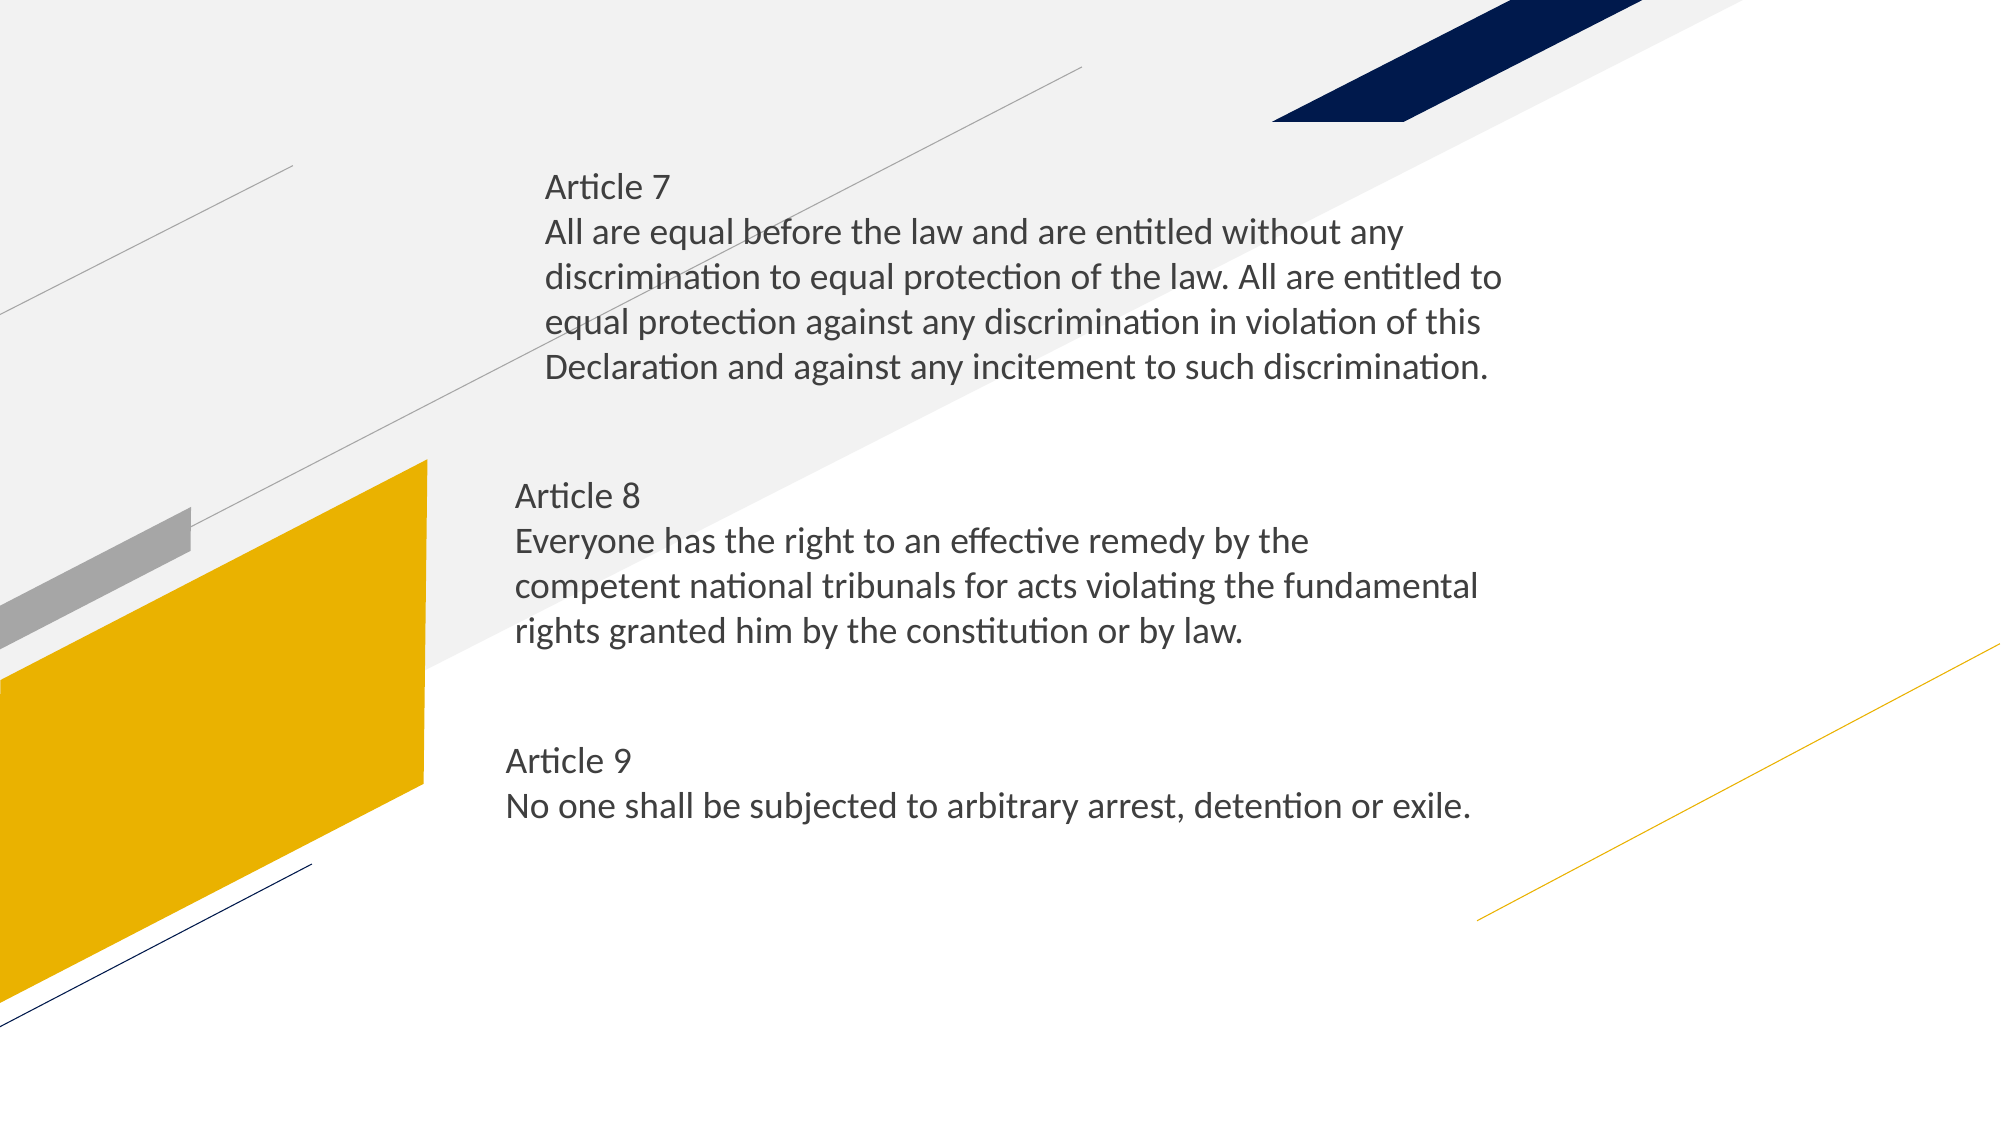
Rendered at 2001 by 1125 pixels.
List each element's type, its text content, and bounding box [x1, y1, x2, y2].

text_box Article 8 Everyone has the right to an effective remedy by the competent national tribunals for acts violating the fundamental rights granted him by the constitution or by law. [500, 463, 1500, 659]
text_box Article 7 All are equal before the law and are entitled without any discrimination to equal protection of the law. All are entitled to equal protection against any discrimination in violation of this Declaration and against any incitement to such discrimination. [530, 154, 1530, 395]
text_box Article 9 No one shall be subjected to arbitrary arrest, detention or exile. [490, 728, 1491, 833]
